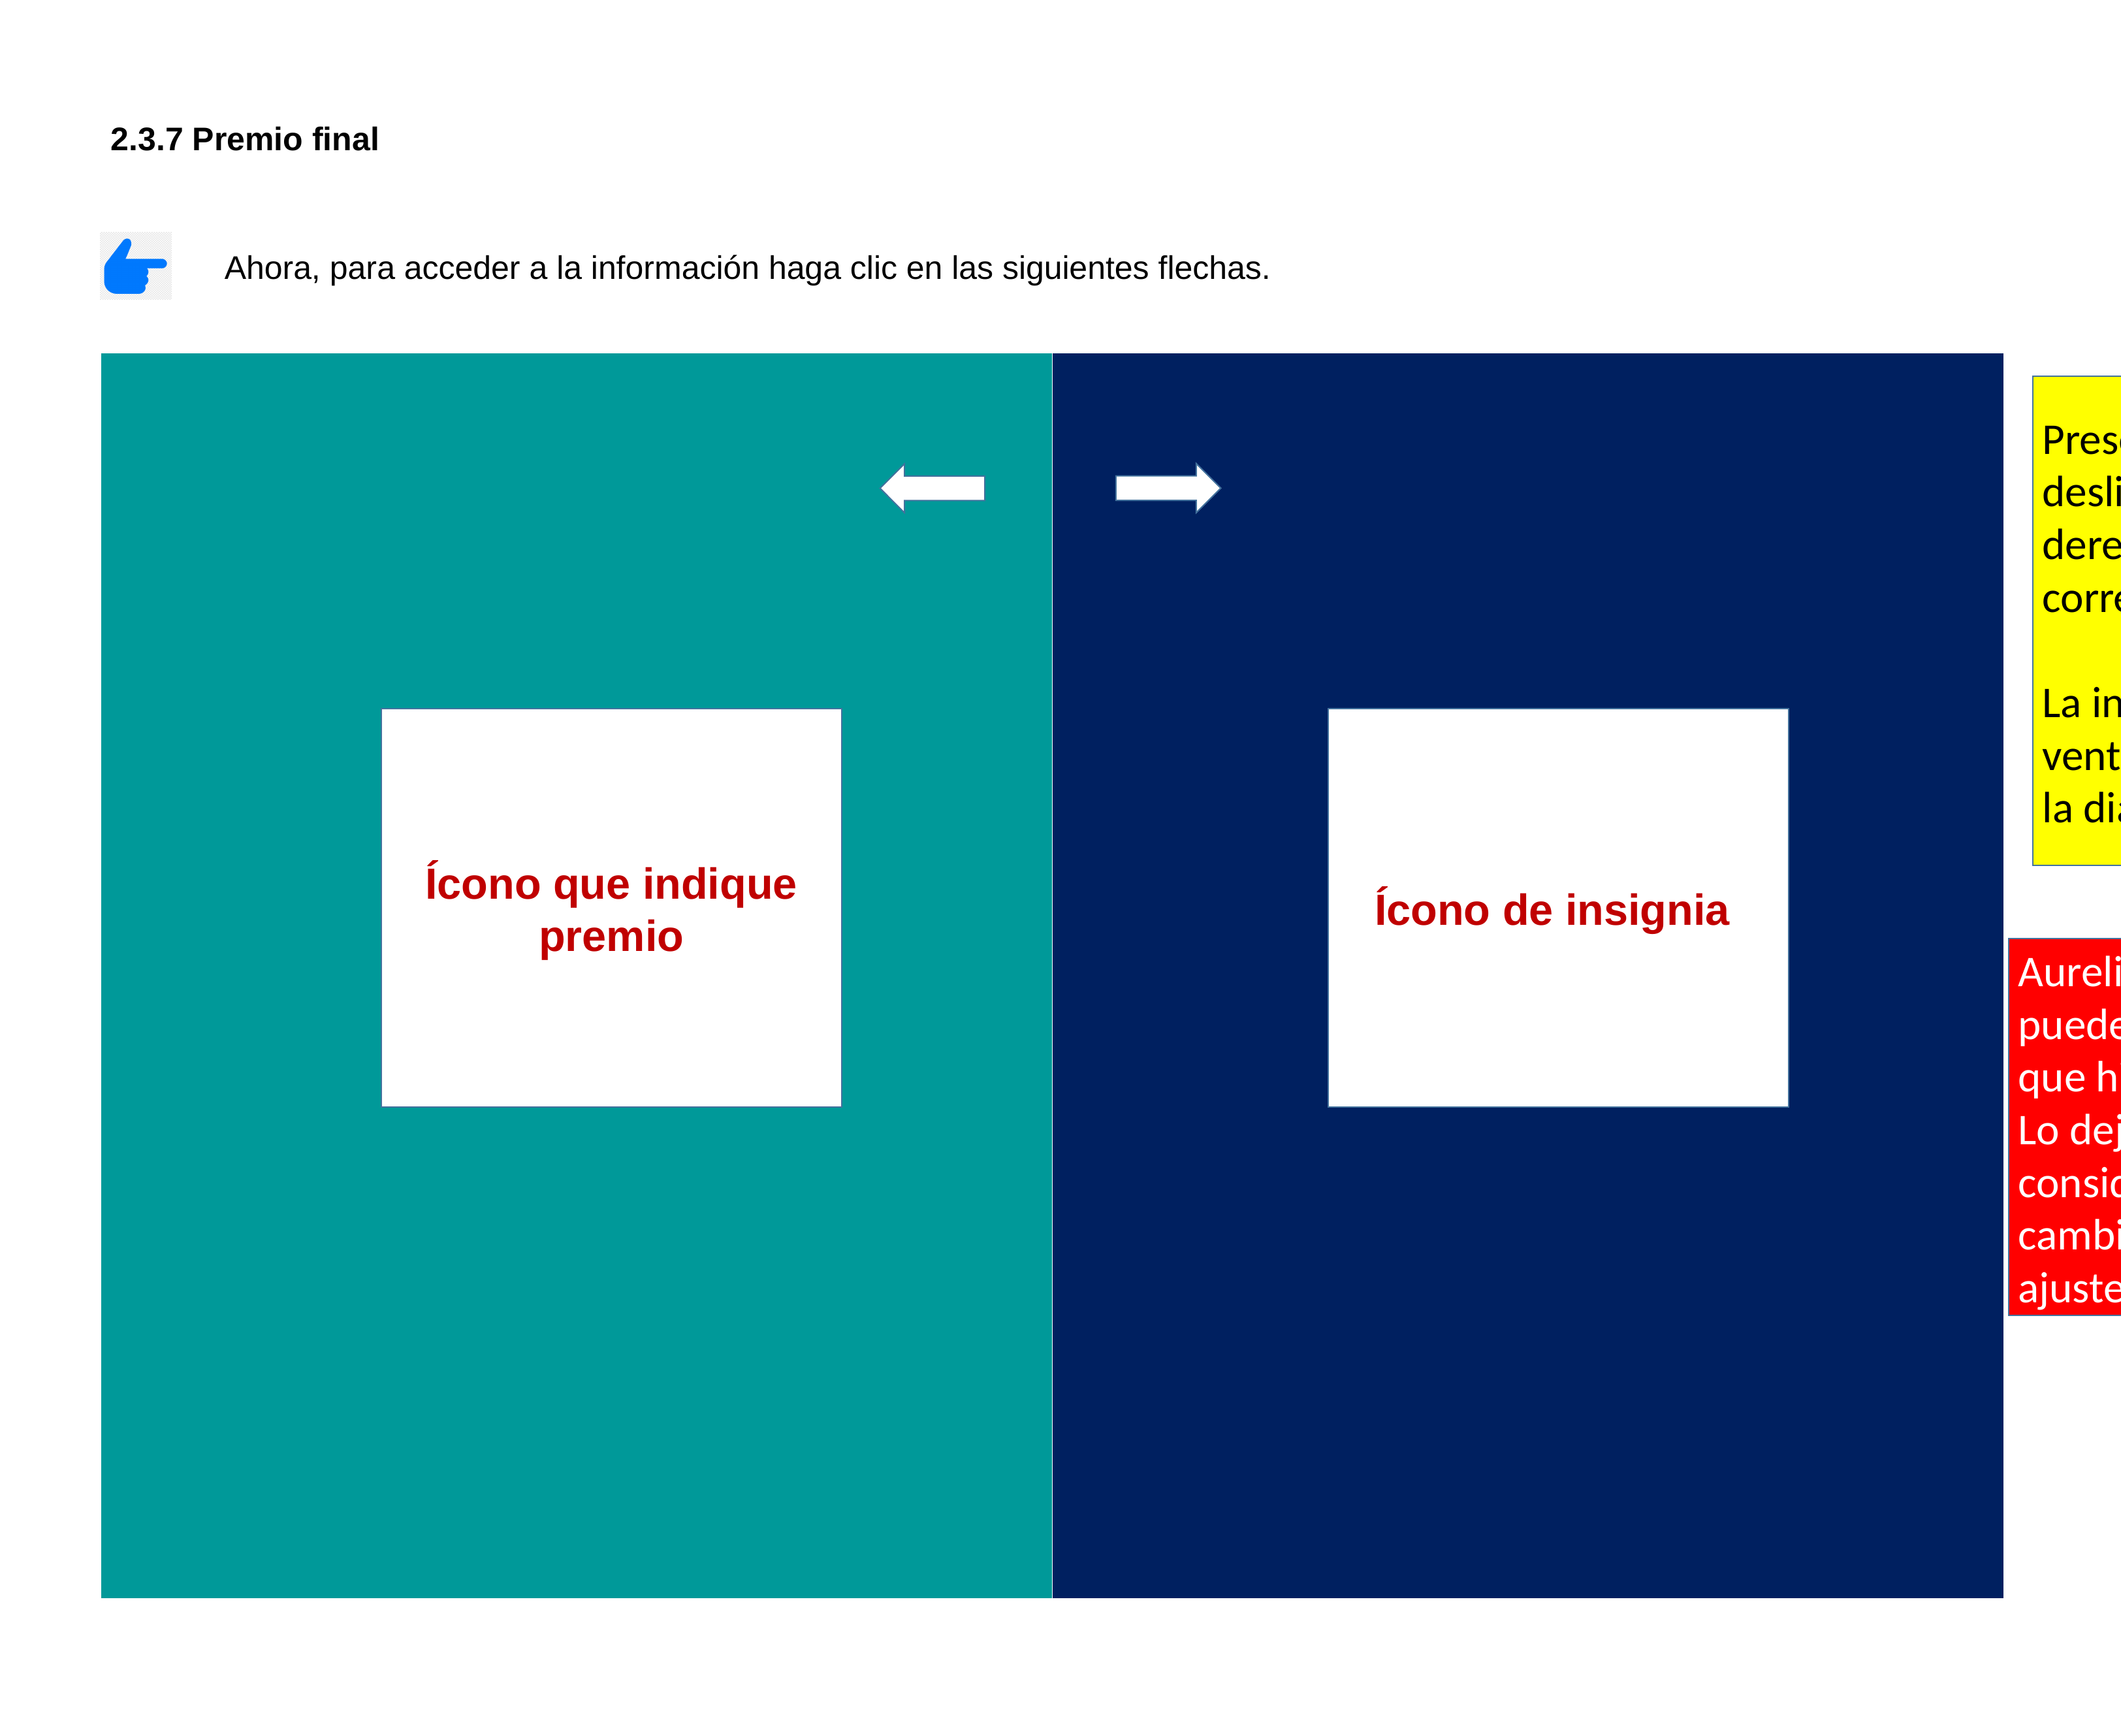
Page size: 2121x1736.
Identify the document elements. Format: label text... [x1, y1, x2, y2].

text_box Ahora, para acceder a la información haga clic en las siguientes flechas. [215, 241, 1281, 291]
text_box Presentar en pestañas deslizables hacia a derecha o izquierda, según corresponda La información para cada ventana se encuentra en la diapositiva 39. [2032, 376, 2121, 866]
text_box Ícono que indique premio [381, 708, 842, 1108]
picture [100, 232, 172, 300]
text_box 2.3.7 Premio final [52, 110, 2052, 215]
table_header [101, 353, 1052, 1598]
text_box Ícono de insignia [1328, 708, 1789, 1108]
text_box [879, 462, 986, 515]
text_box [1115, 462, 1222, 515]
text_box Aurelio, en los comentarios puedes revisar la propuesta que hizo Josafat de íconos. Lo dejamos a tu consideración por si sugieres cambiarlos a hacer algún ajuste. [2008, 938, 2121, 1316]
table_header [1053, 353, 2003, 1598]
